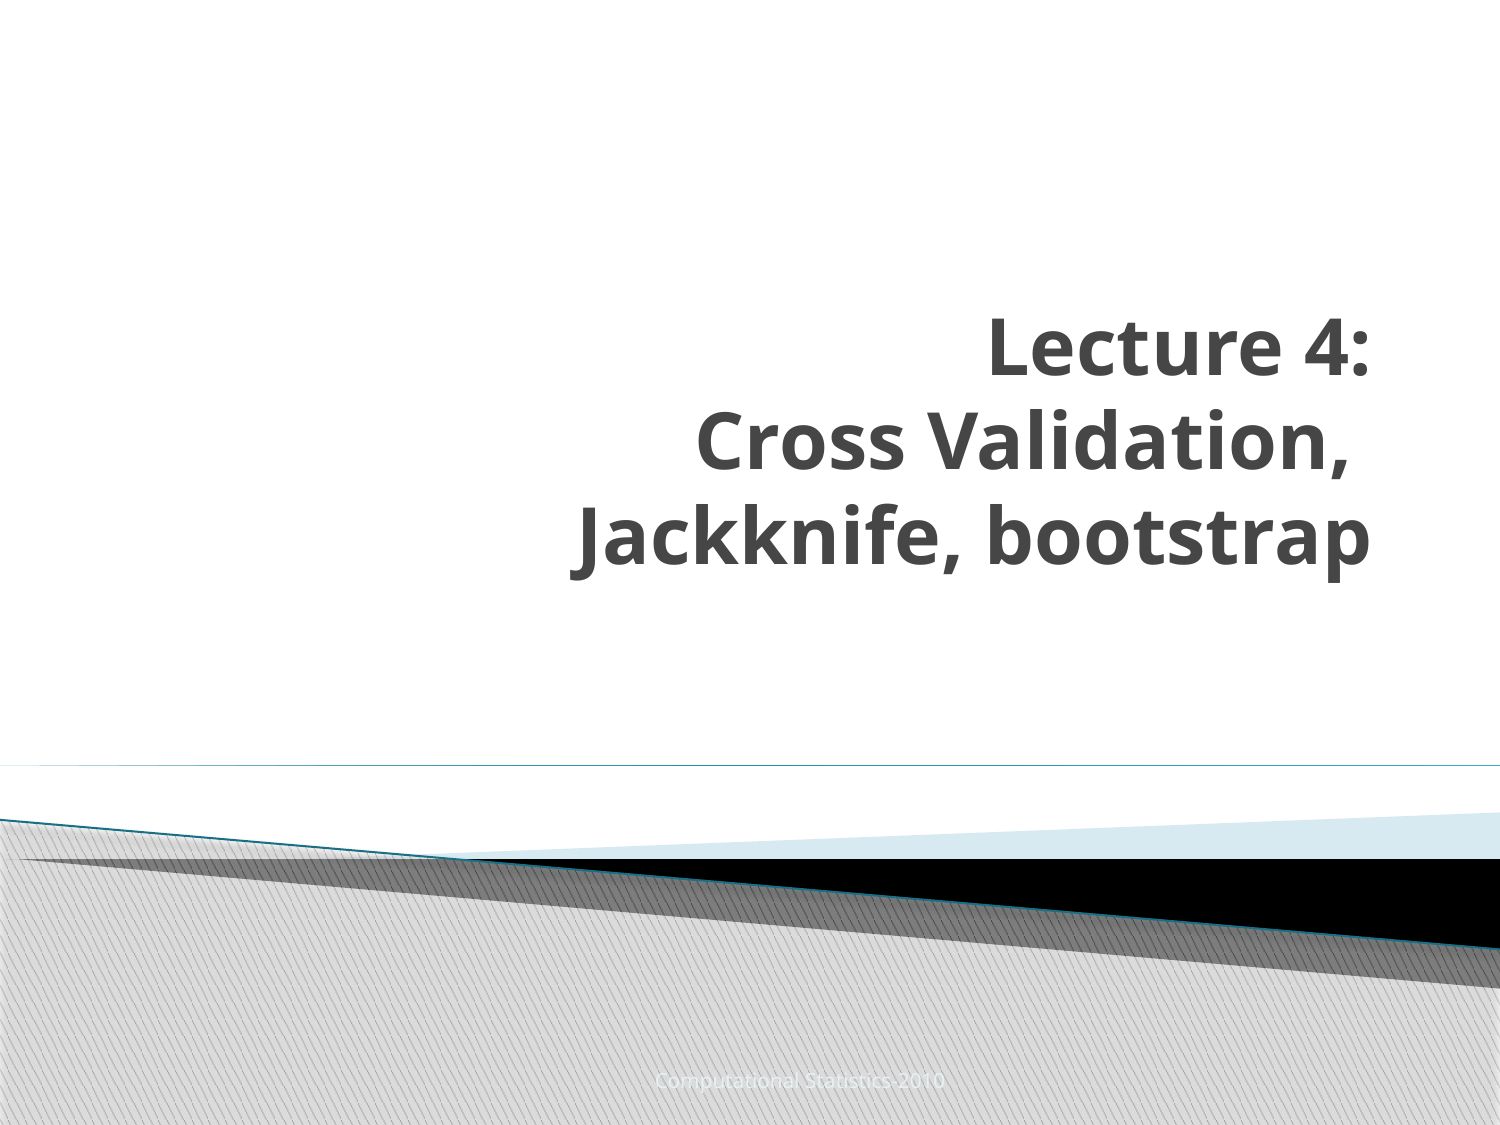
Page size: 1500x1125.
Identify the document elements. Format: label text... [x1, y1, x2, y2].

title Lecture 4: Cross Validation, Jackknife, bootstrap [112, 287, 1388, 588]
picture [5, 859, 1500, 989]
footer Computational Statistics-2010 [574, 1042, 960, 1103]
